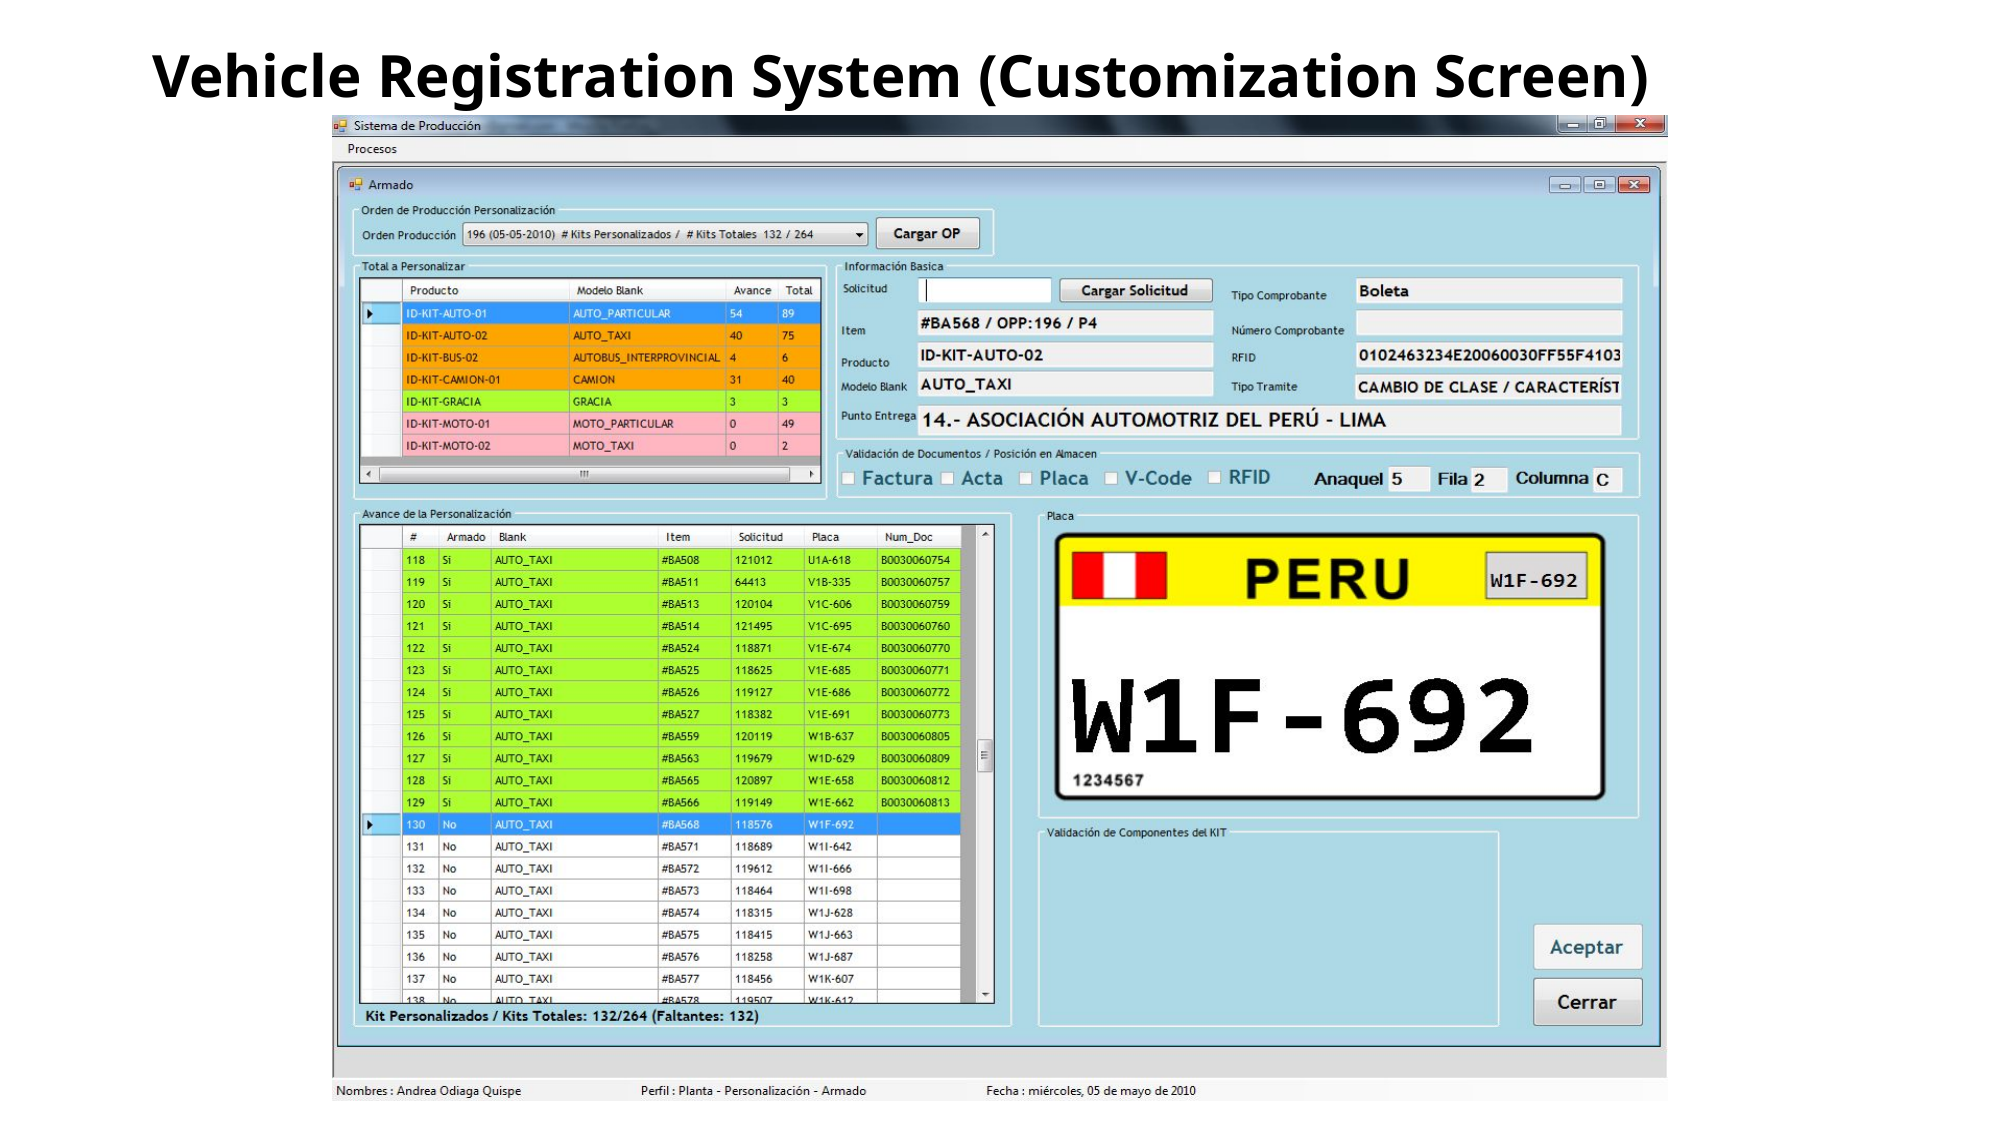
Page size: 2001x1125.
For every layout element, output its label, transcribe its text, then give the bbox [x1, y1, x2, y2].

text_box Vehicle Registration System (Customization Screen) [137, 42, 1863, 116]
picture [332, 115, 1668, 1101]
